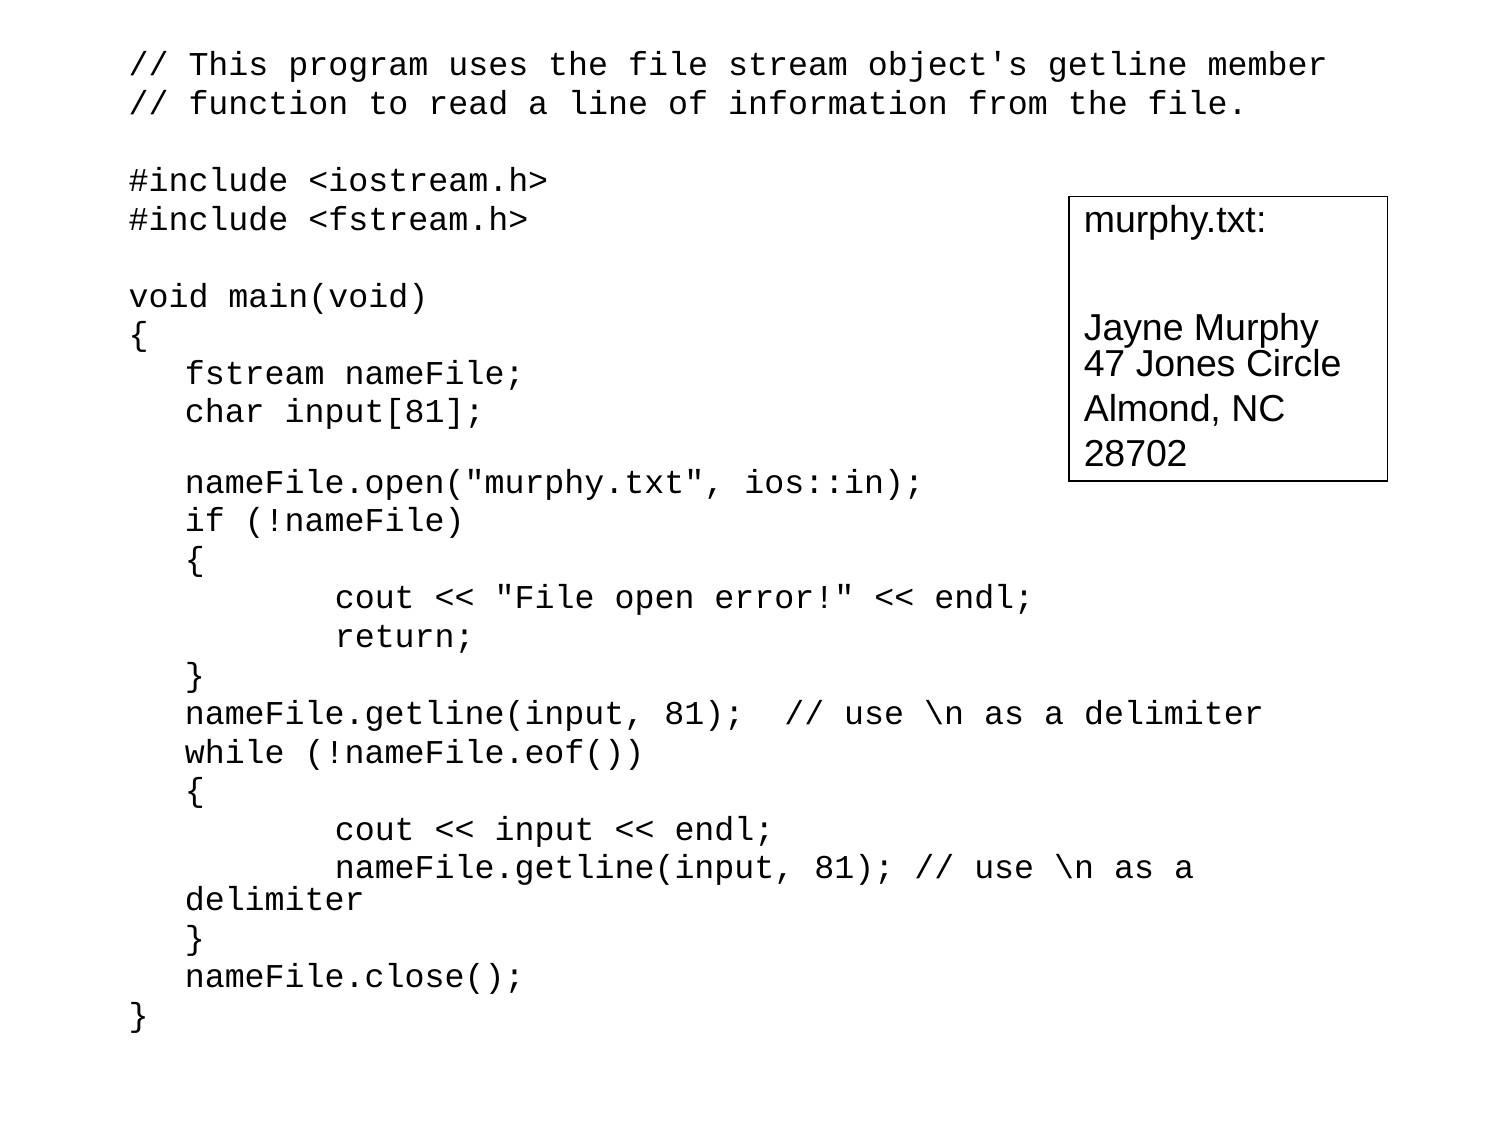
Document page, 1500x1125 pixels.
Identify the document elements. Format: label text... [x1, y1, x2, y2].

text_box murphy.txt: Jayne Murphy 47 Jones Circle Almond, NC 28702 [1069, 196, 1388, 481]
list // This program uses the file stream object's getline member // function to read a line of information from the file. #include <iostream.h> #include <fstream.h> void main(void) { fstream nameFile; char input[81]; nameFile.open("murphy.txt", ios::in); if (!nameFile) { cout << "File open error!" << endl; return; } nameFile.getline(input, 81); // use \n as a delimiter while (!nameFile.eof()) { cout << input << endl; nameFile.getline(input, 81); // use \n as a delimiter } nameFile.close(); } [113, 42, 1389, 1083]
